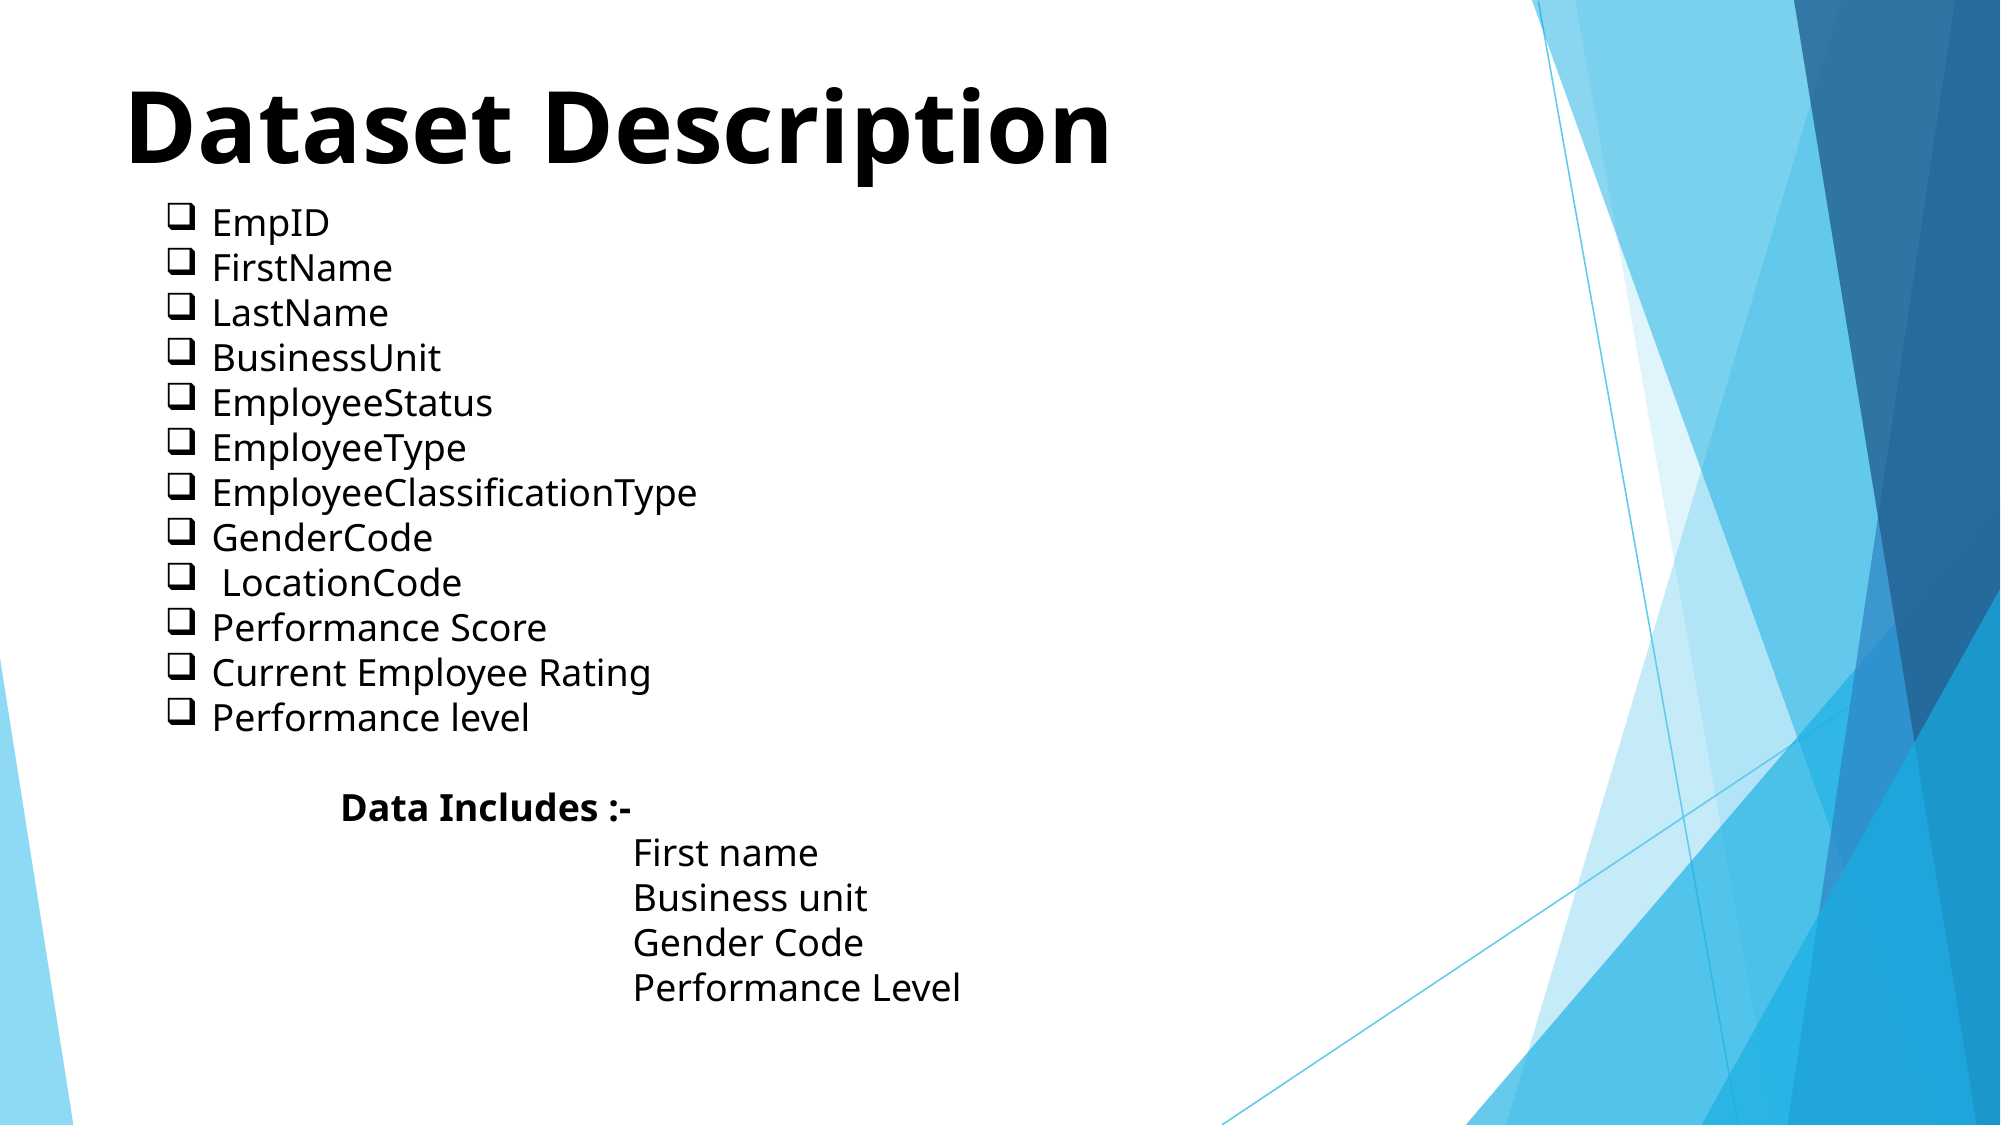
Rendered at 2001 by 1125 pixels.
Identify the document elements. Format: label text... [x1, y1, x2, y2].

text_box EmpID FirstName LastName BusinessUnit EmployeeStatus EmployeeType EmployeeClassificationType GenderCode LocationCode Performance Score Current Employee Rating Performance level Data Includes :- First name Business unit Gender Code Performance Level [150, 191, 1151, 1125]
title Dataset Description [123, 63, 1877, 188]
